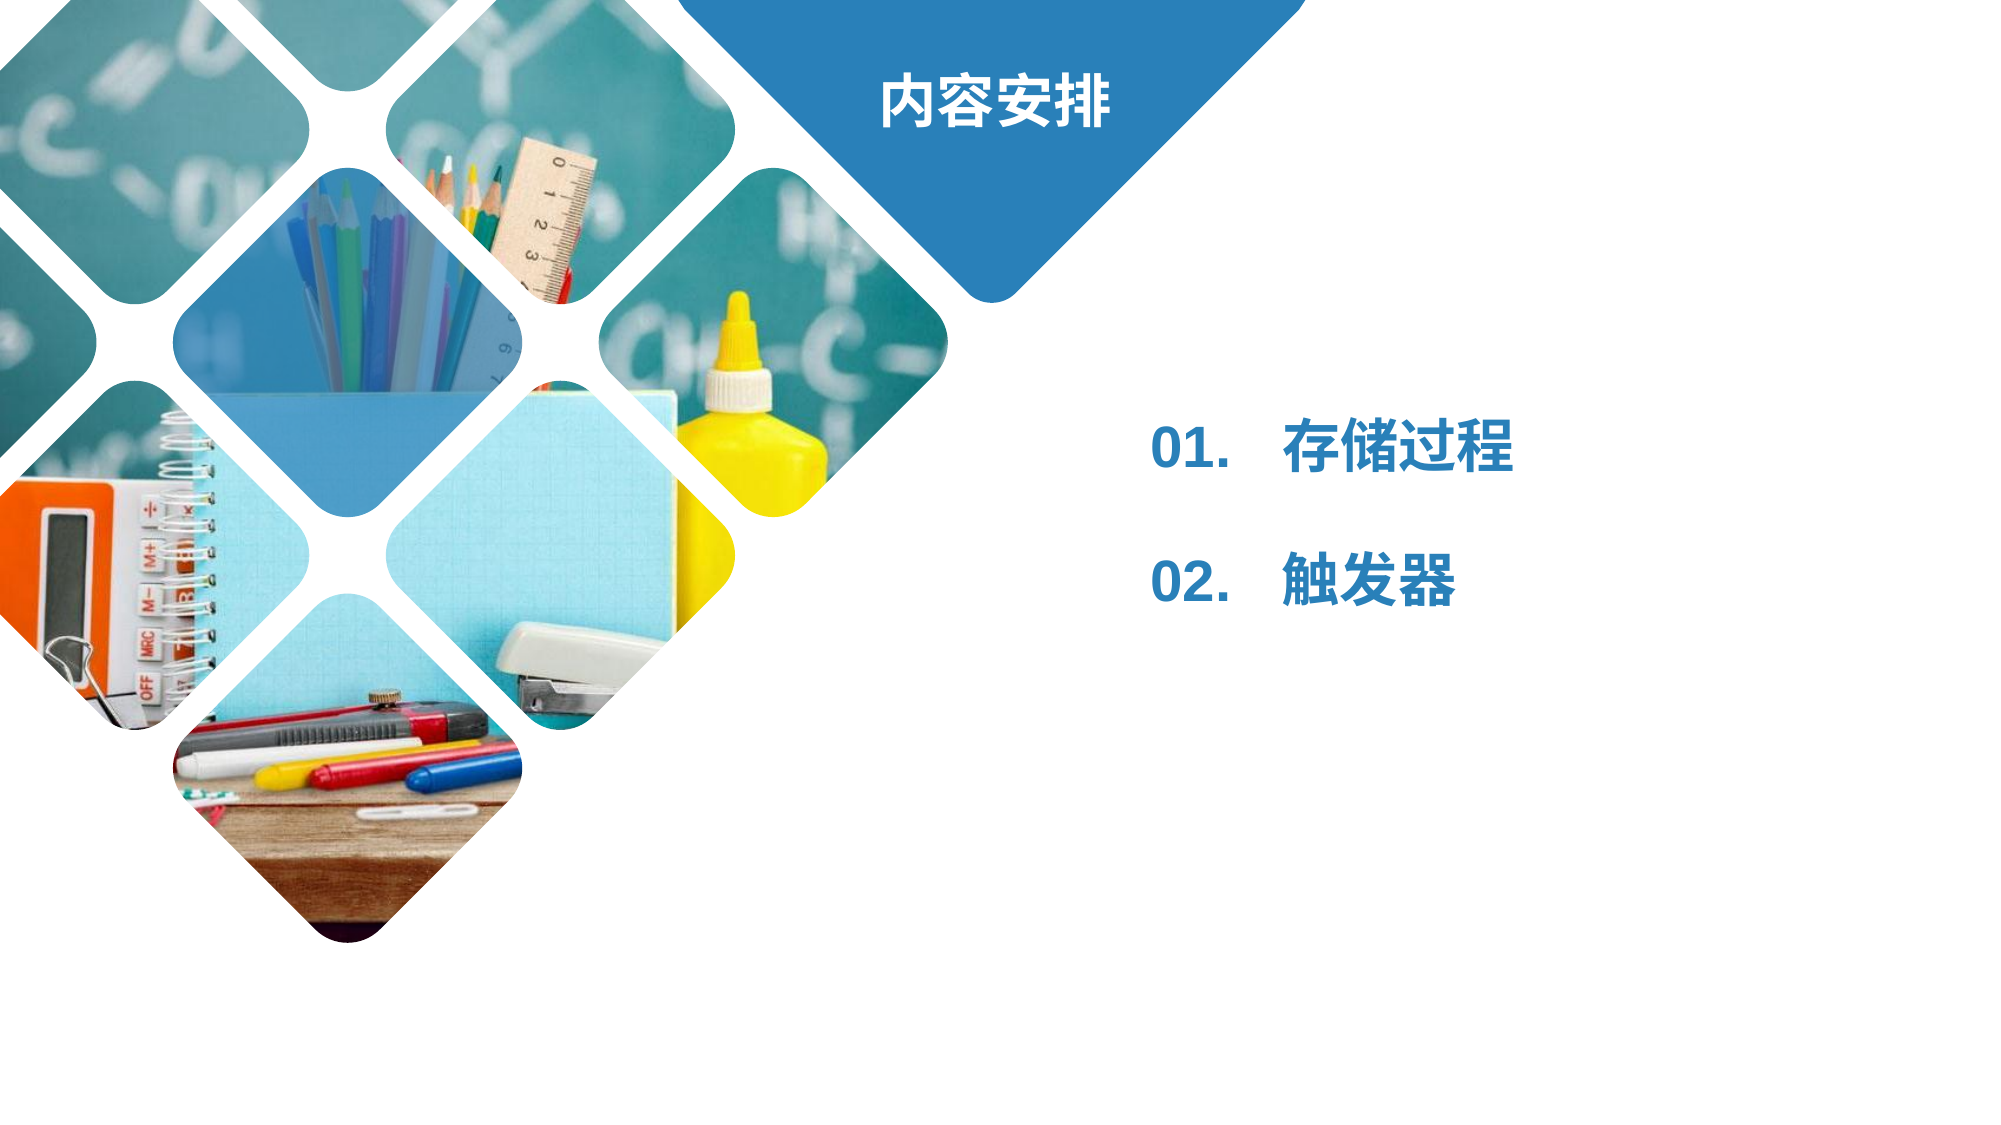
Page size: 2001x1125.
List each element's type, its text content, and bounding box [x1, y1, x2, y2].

text_box 内容安排 [948, 56, 1127, 141]
text_box [948, 0, 1307, 304]
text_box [1134, 402, 1532, 489]
picture [0, 0, 948, 943]
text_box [1134, 536, 1473, 622]
